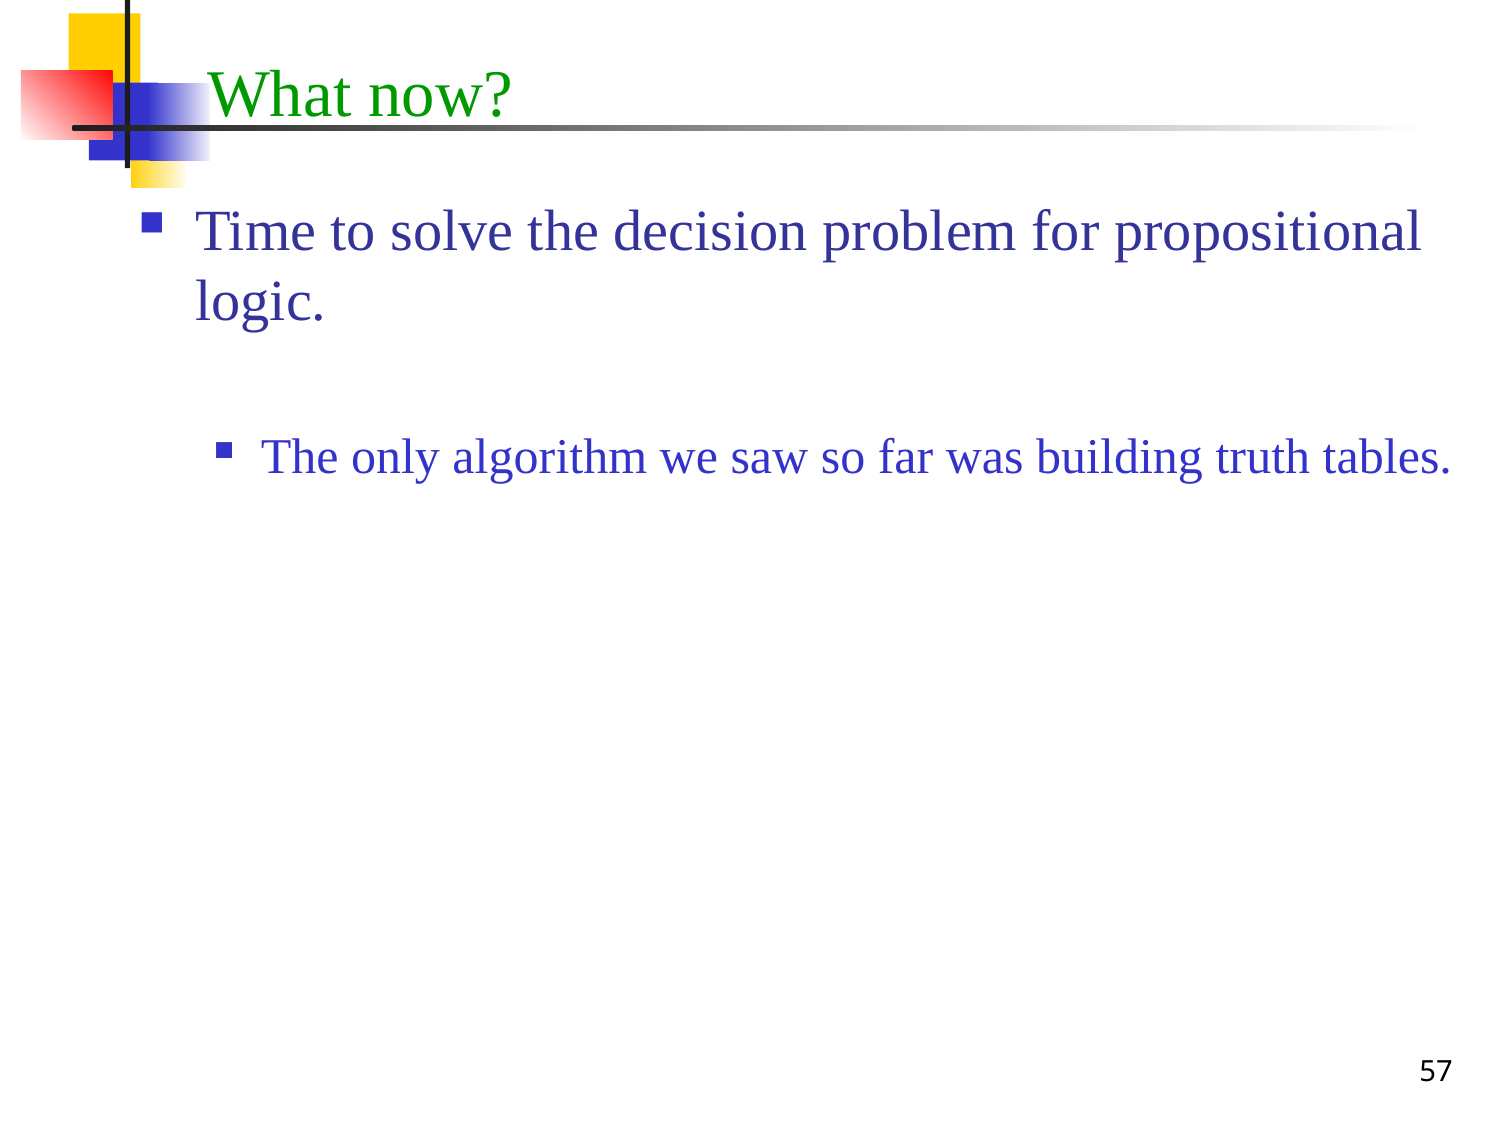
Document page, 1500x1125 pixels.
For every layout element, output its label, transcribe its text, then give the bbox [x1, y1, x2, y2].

slide_number 57 [1155, 1024, 1468, 1100]
title What now? [192, 0, 1471, 138]
list Time to solve the decision problem for propositional logic. The only algorithm we saw so far was building truth tables. [123, 184, 1469, 1000]
